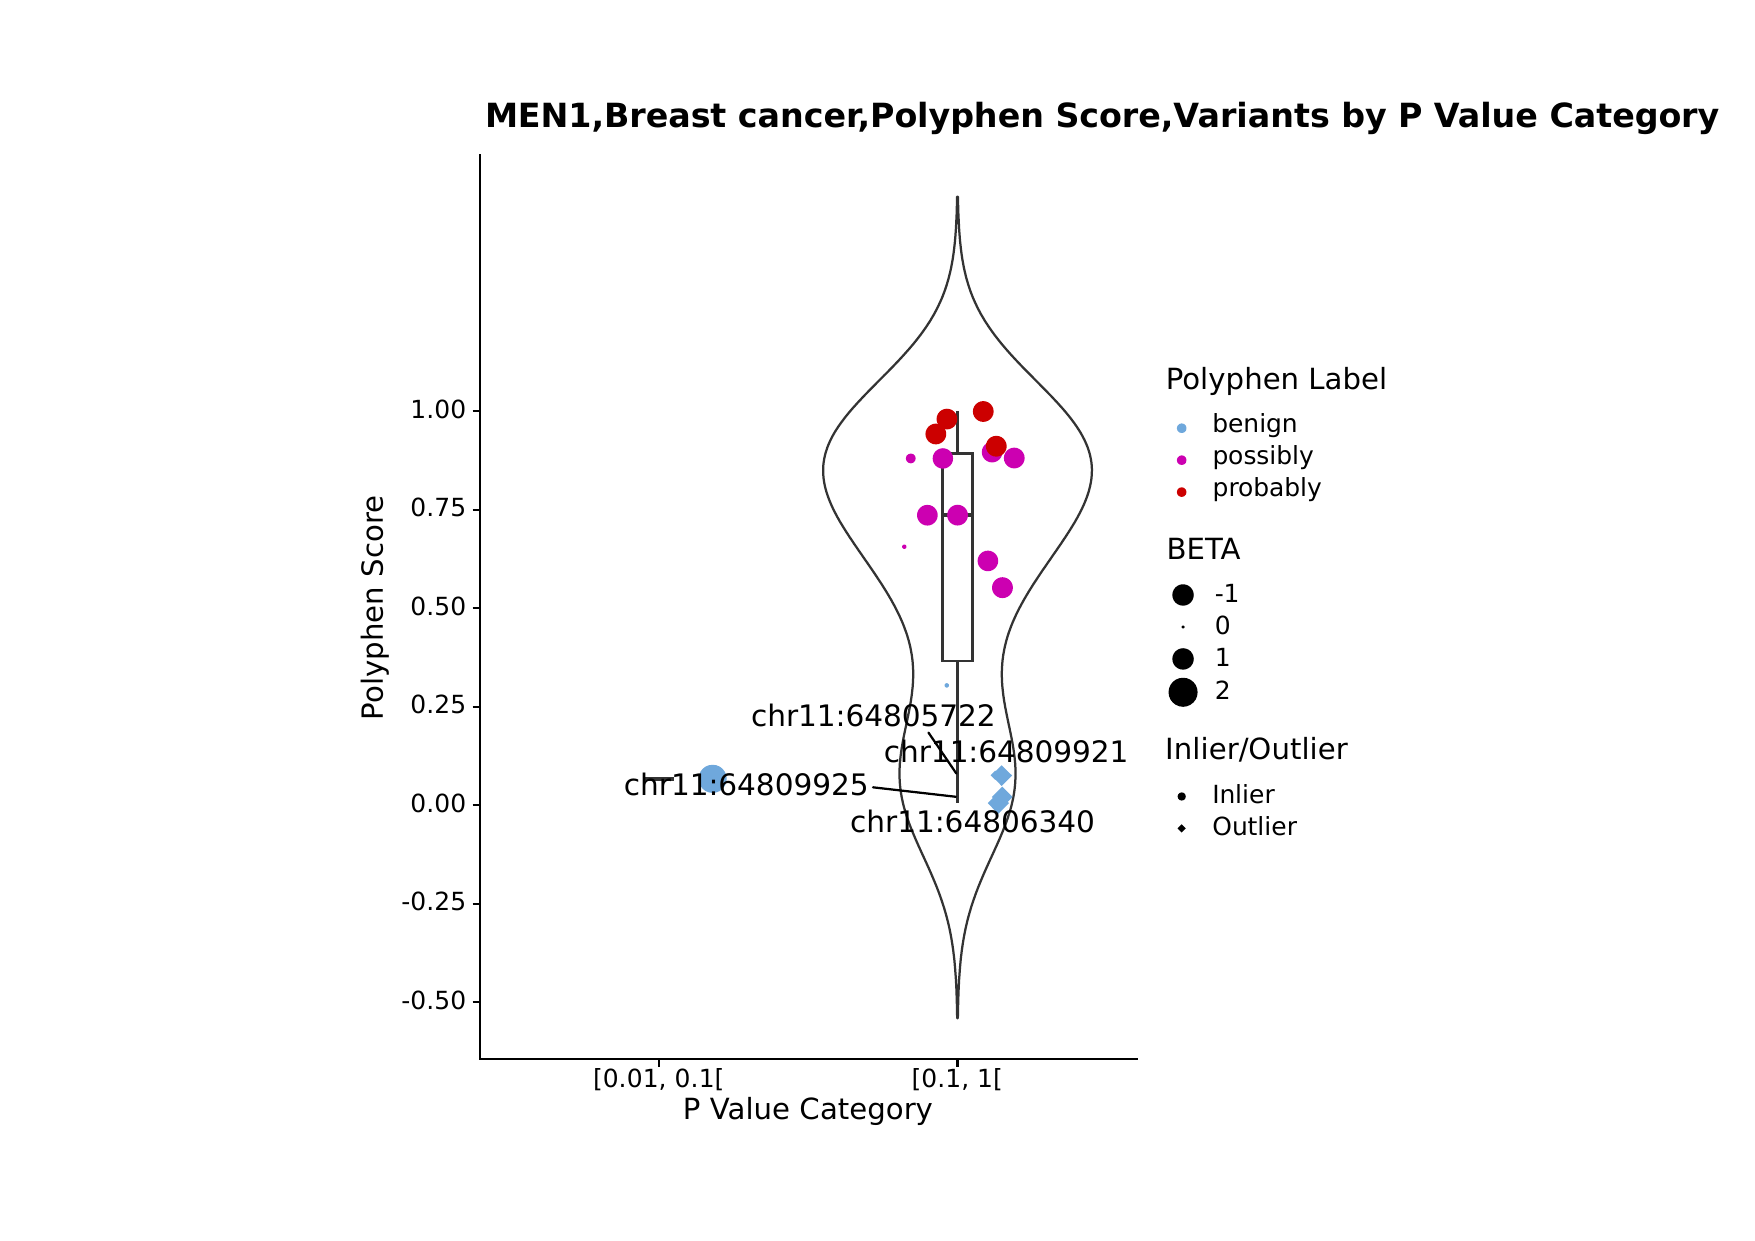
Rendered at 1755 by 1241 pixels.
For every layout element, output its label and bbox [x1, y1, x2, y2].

text_box [352, 94, 1403, 1146]
